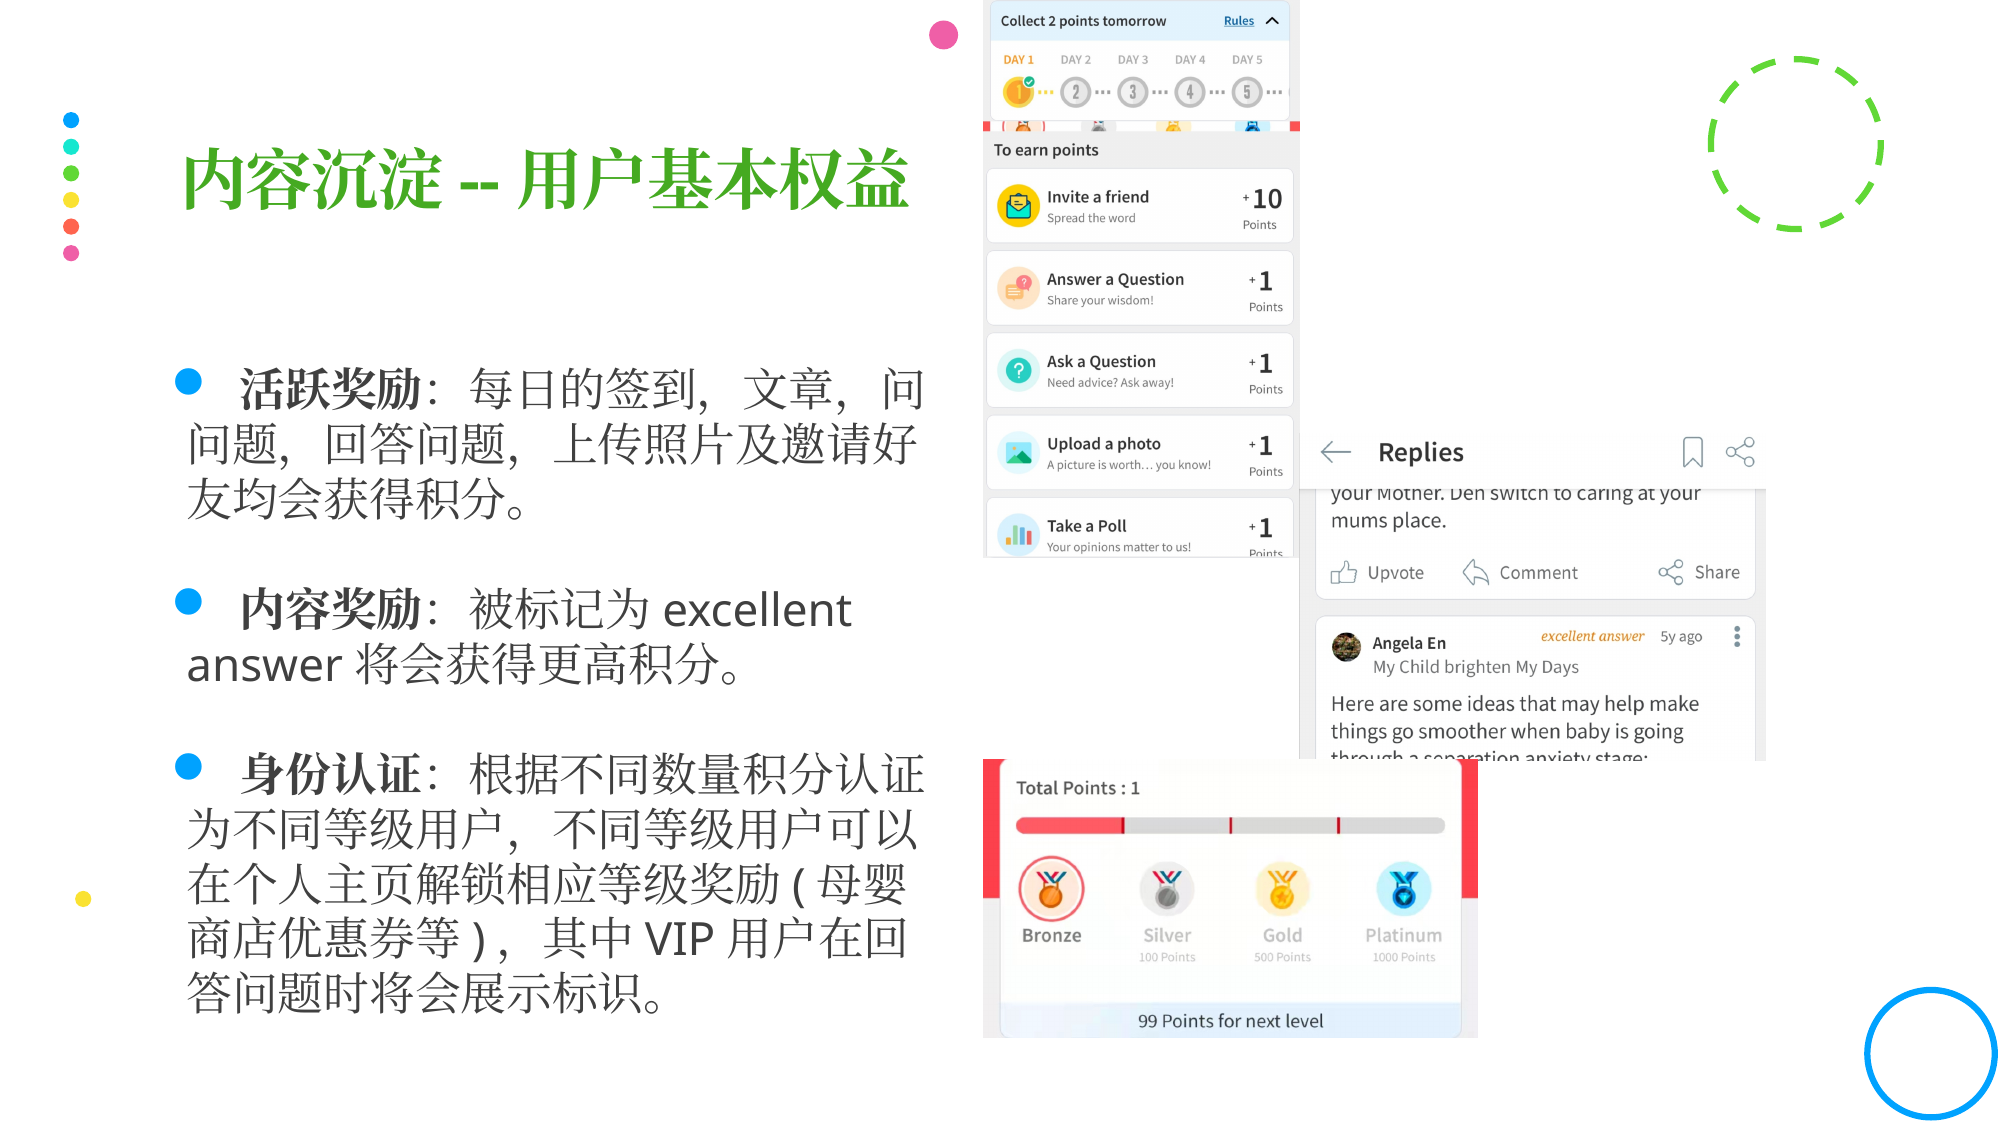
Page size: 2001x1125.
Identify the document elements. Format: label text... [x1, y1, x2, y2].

list 活跃奖励：每日的签到，文章，问问题，回答问题，上传照片及邀请好友均会获得积分。 内容奖励：被标记为excellent answer将会获得更高积分。 身份认证：根据不同数量积分认证为不同等级用户，不同等级用户可以在个人主页解锁相应等级奖励(母婴商店优惠券等)，其中VIP用户在回答问题时将会展示标识。 [171, 352, 933, 1125]
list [982, 0, 1300, 559]
picture [982, 432, 1767, 1039]
title 内容沉淀--用户基本权益 [1309, 70, 1830, 295]
title 内容沉淀--用户基本权益 [180, 70, 980, 295]
